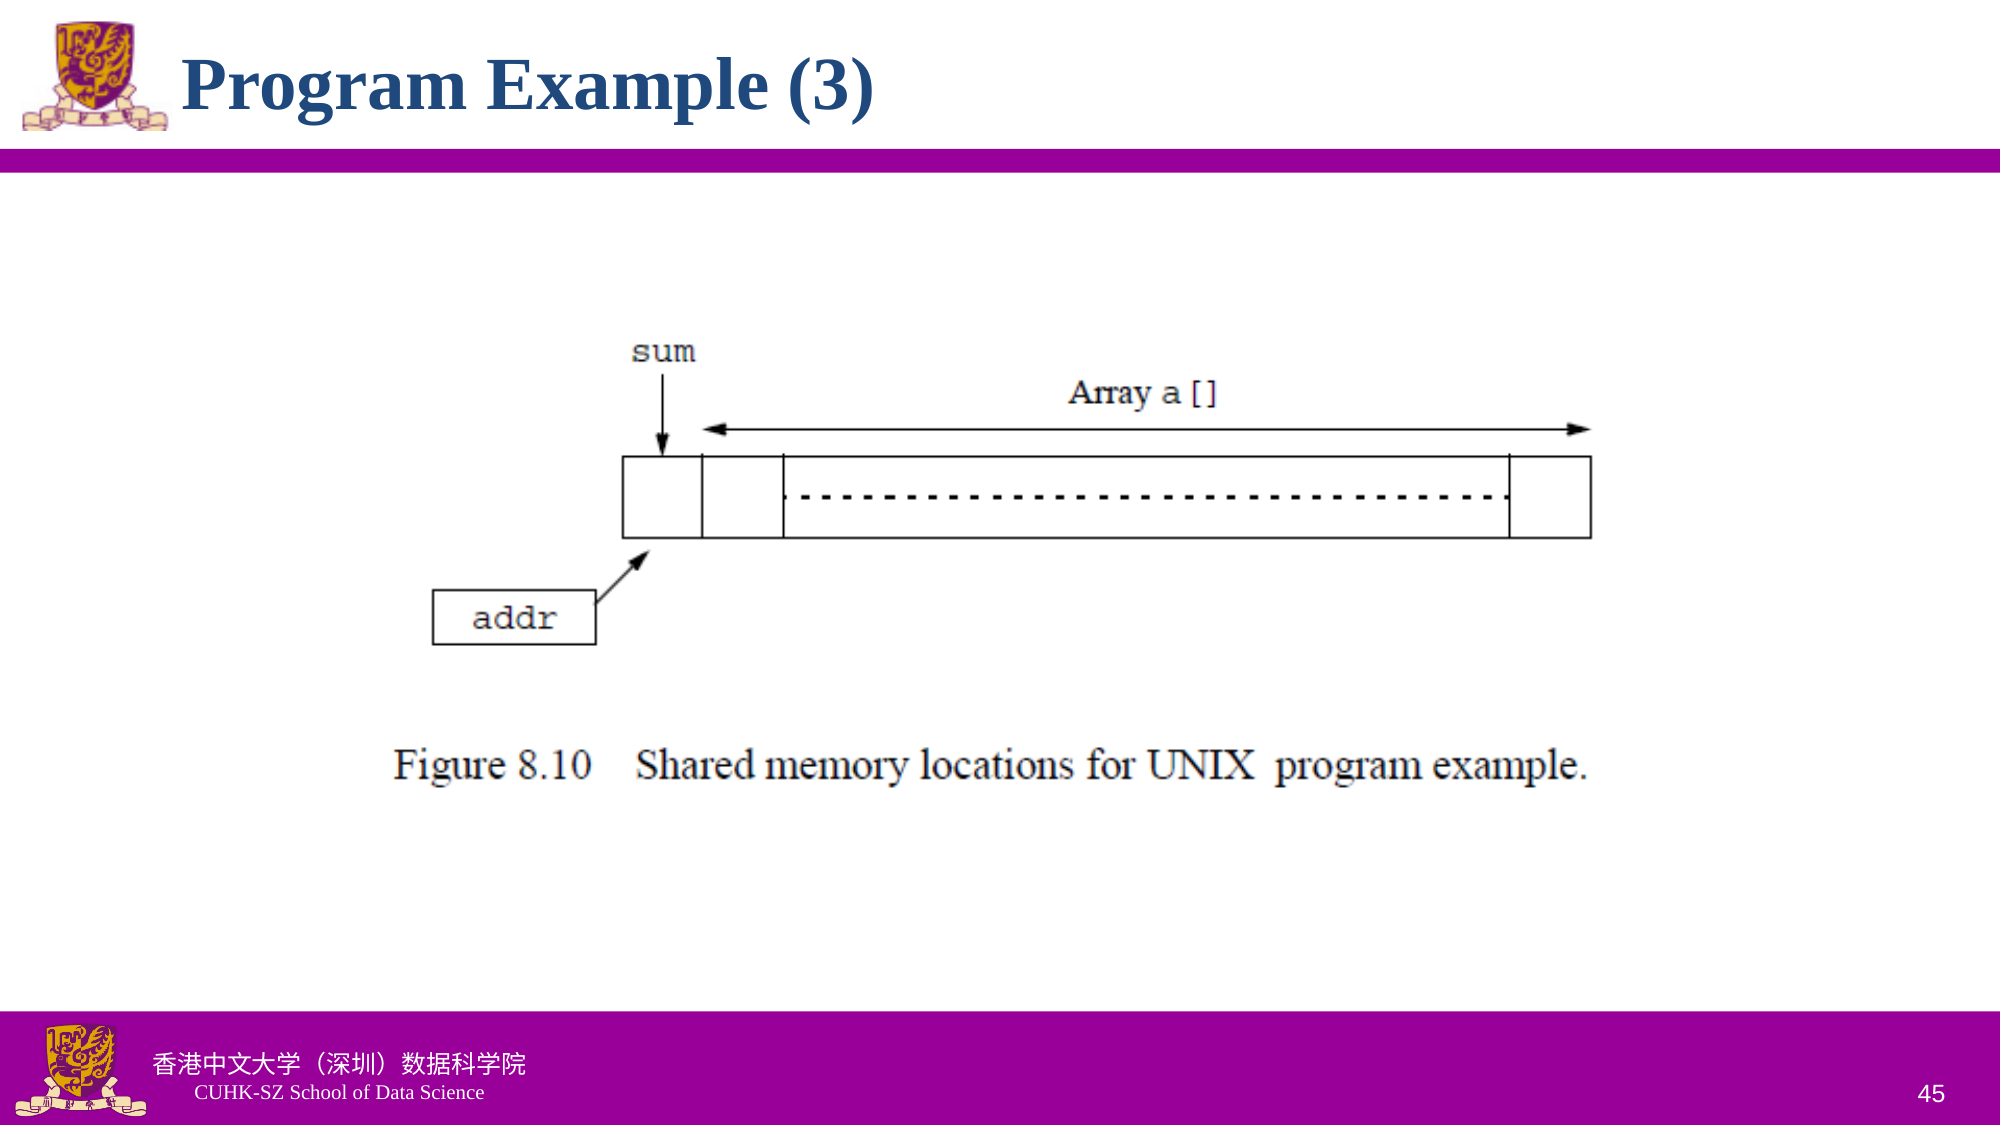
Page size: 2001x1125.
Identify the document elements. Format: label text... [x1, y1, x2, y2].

slide_number 45 [1493, 1070, 1961, 1125]
picture [14, 1023, 149, 1117]
title Program Example (3) [166, 30, 1981, 130]
picture [21, 20, 173, 131]
picture [322, 310, 1678, 815]
